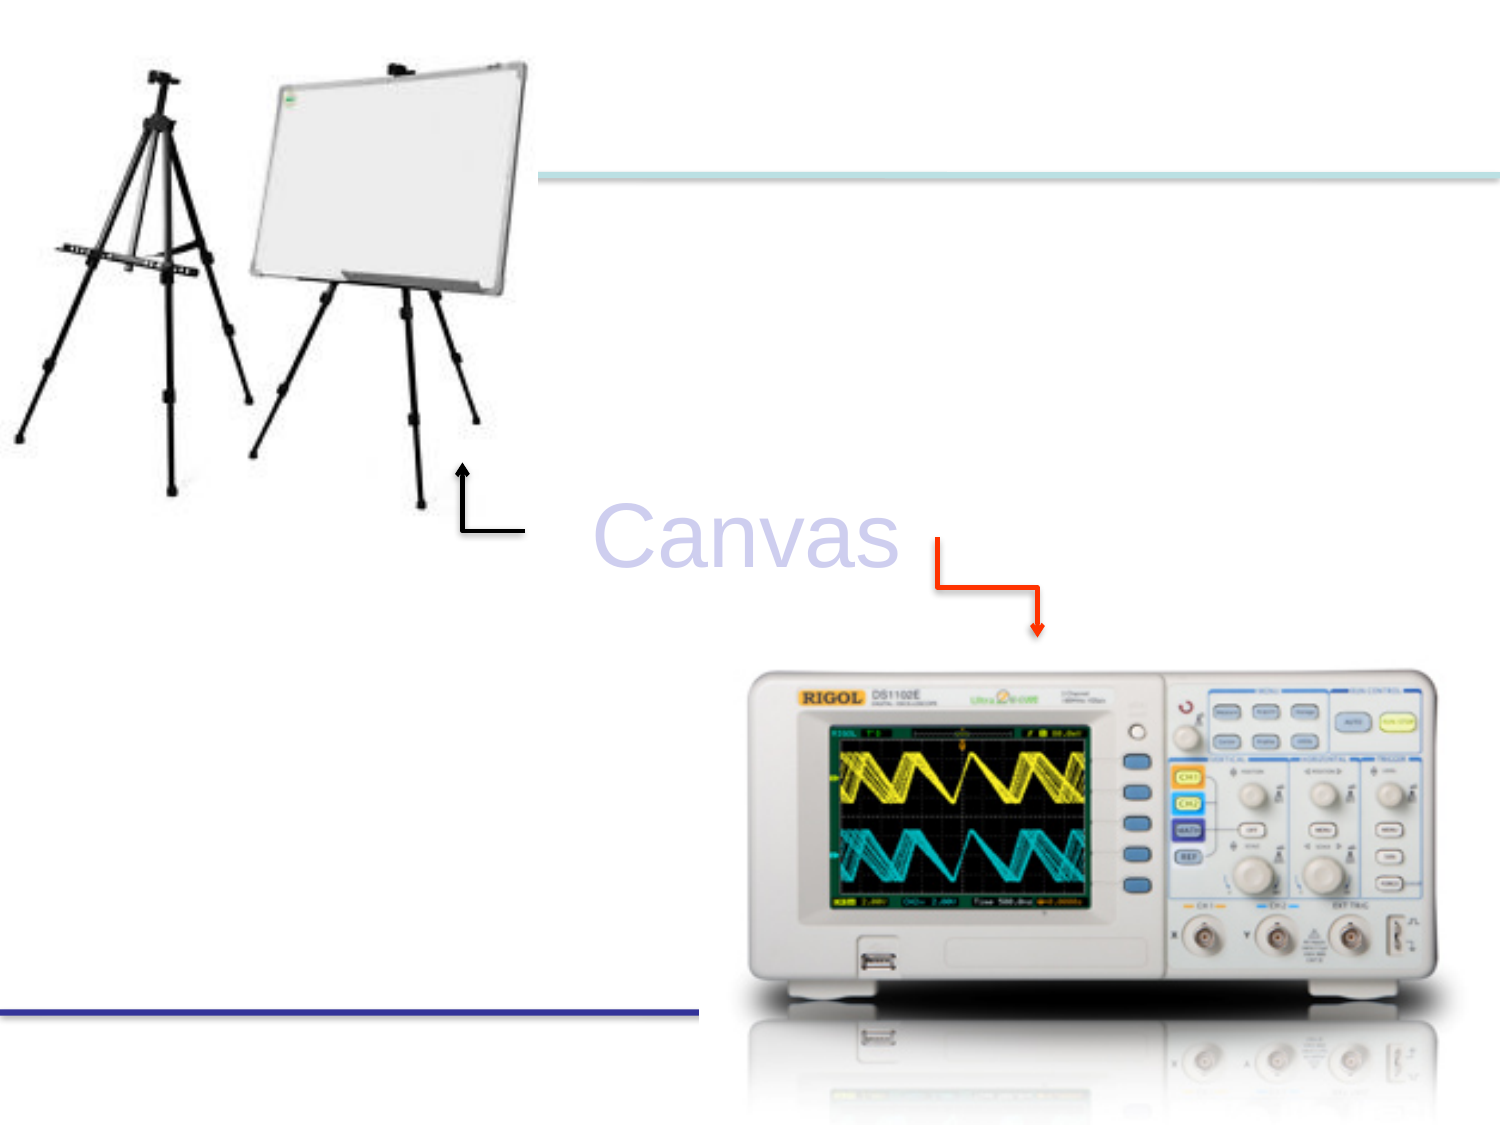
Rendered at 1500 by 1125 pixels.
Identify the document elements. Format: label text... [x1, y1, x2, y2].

text_box Canvas [523, 435, 927, 627]
picture [699, 653, 1500, 1125]
picture [0, 0, 538, 538]
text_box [462, 462, 526, 532]
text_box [937, 537, 1038, 638]
